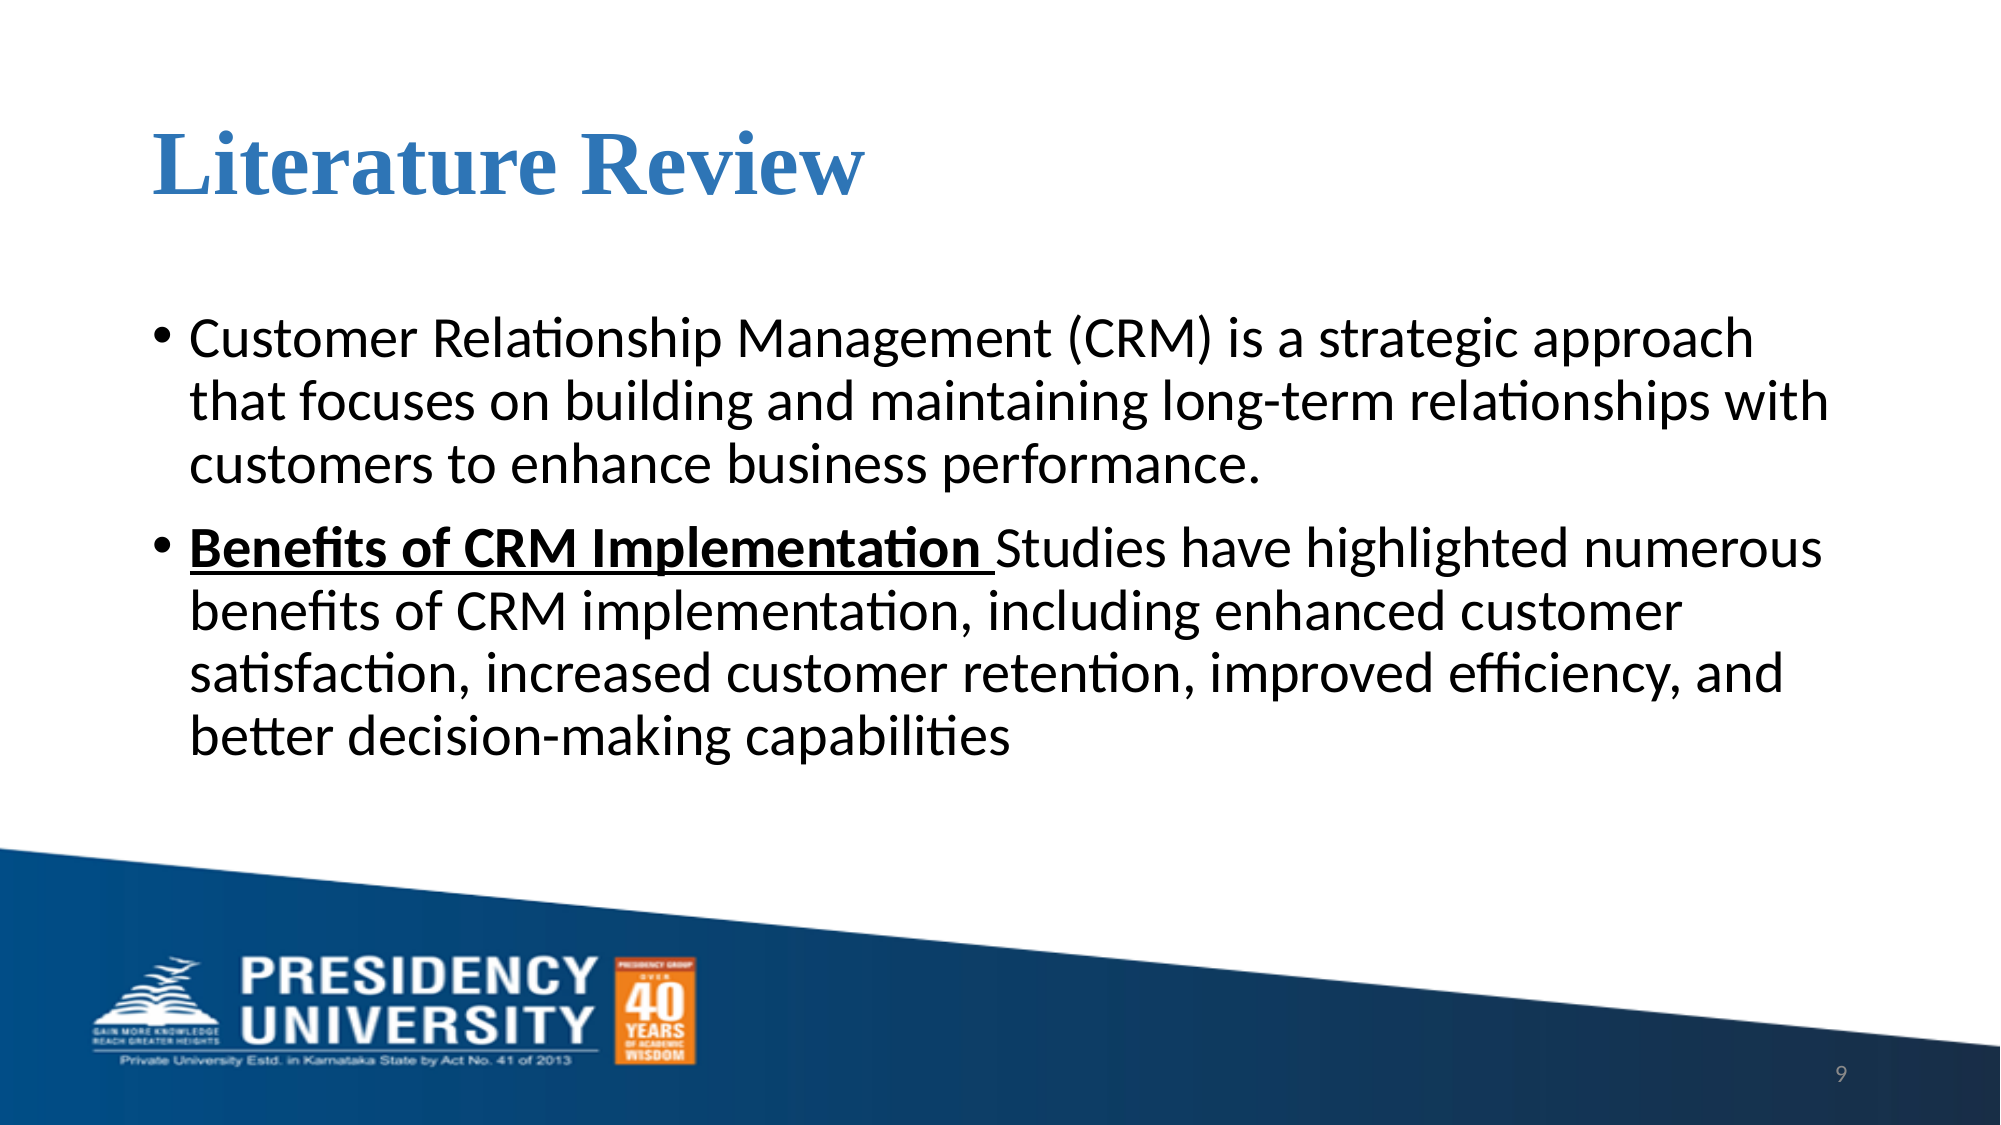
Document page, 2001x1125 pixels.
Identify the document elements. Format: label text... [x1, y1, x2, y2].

title Literature Review [137, 56, 1863, 274]
list Customer Relationship Management (CRM) is a strategic approach that focuses on building and maintaining long-term relationships with customers to enhance business performance. Benefits of CRM Implementation Studies have highlighted numerous benefits of CRM implementation, including enhanced customer satisfaction, increased customer retention, improved efficiency, and better decision-making capabilities [137, 299, 1863, 1014]
slide_number 9 [1412, 1042, 1863, 1103]
picture [0, 845, 2000, 1125]
